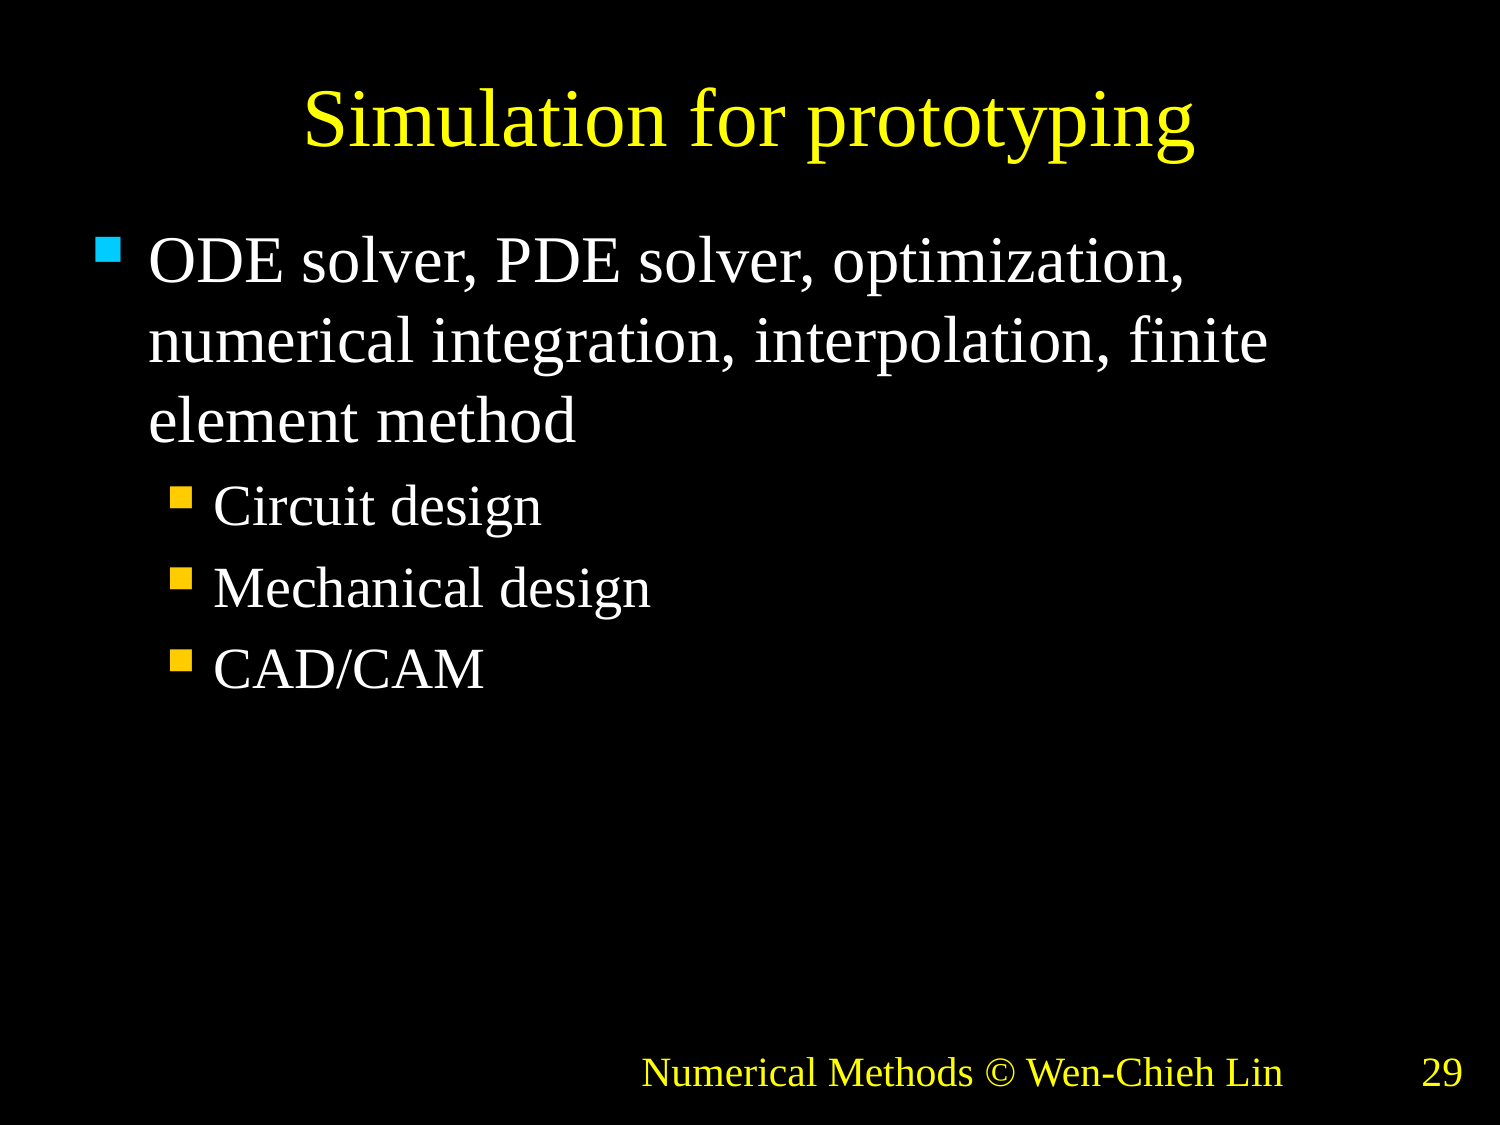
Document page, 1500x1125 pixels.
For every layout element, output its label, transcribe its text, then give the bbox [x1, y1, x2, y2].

footer Numerical Methods © Wen-Chieh Lin [490, 1063, 1128, 1103]
slide_number 29 [1128, 1024, 1479, 1103]
title Simulation for prototyping [75, 19, 1425, 208]
list ODE solver, PDE solver, optimization, numerical integration, interpolation, finite element method Circuit design Mechanical design CAD/CAM [76, 208, 1427, 1063]
